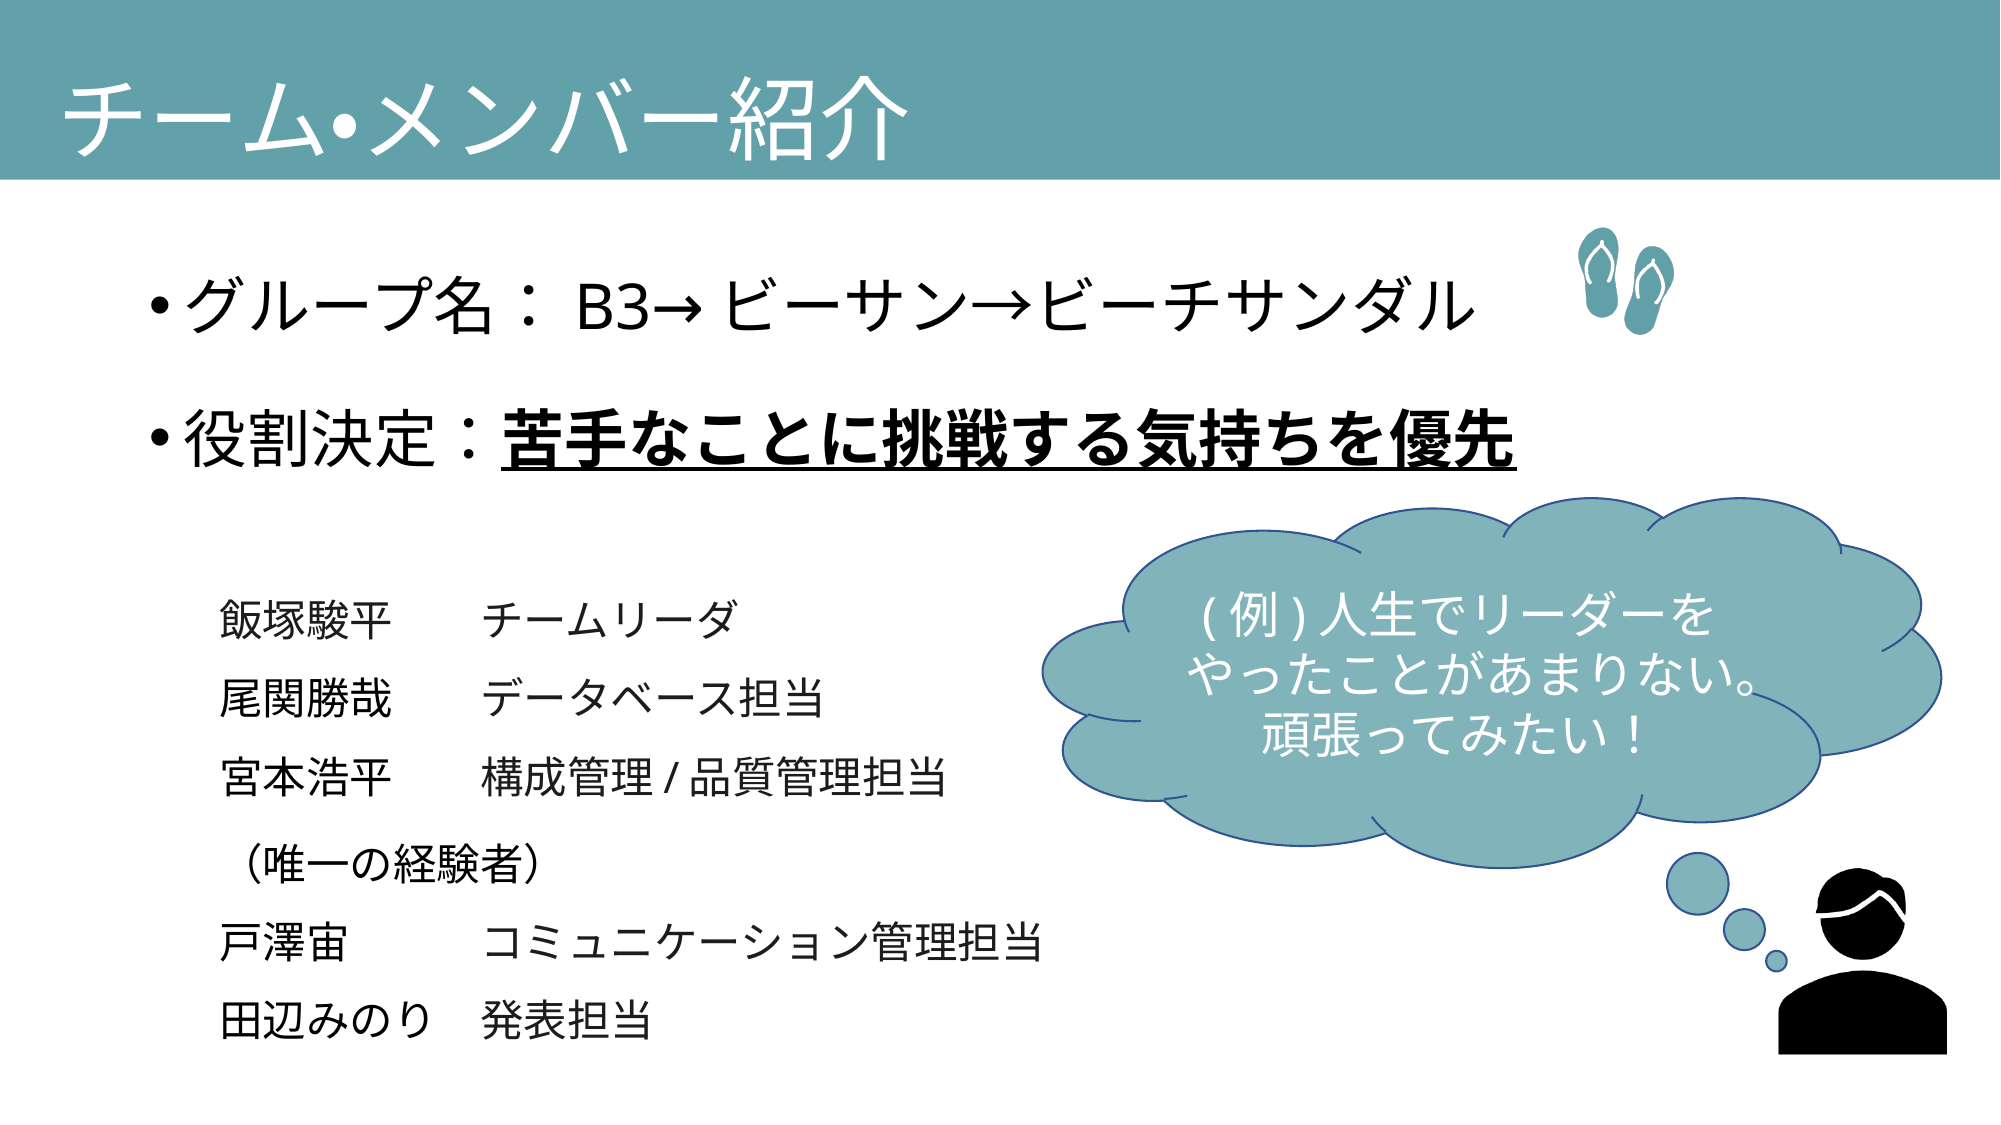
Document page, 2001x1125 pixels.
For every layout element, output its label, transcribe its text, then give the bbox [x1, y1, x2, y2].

text_box チーム・メンバー紹介 [0, 0, 2000, 180]
picture [1565, 220, 1687, 342]
list グループ名：B3→ビーサン→ビーチサンダル 役割決定：苦手なことに挑戦する気持ちを優先 飯塚駿平 チームリーダ 尾関勝哉 データベース担当 宮本浩平 構成管理/品質管理担当 （唯一の経験者） 戸澤宙 コミュニケーション管理担当 田辺みのり 発表担当 [133, 220, 1859, 1054]
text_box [1043, 496, 1989, 1092]
